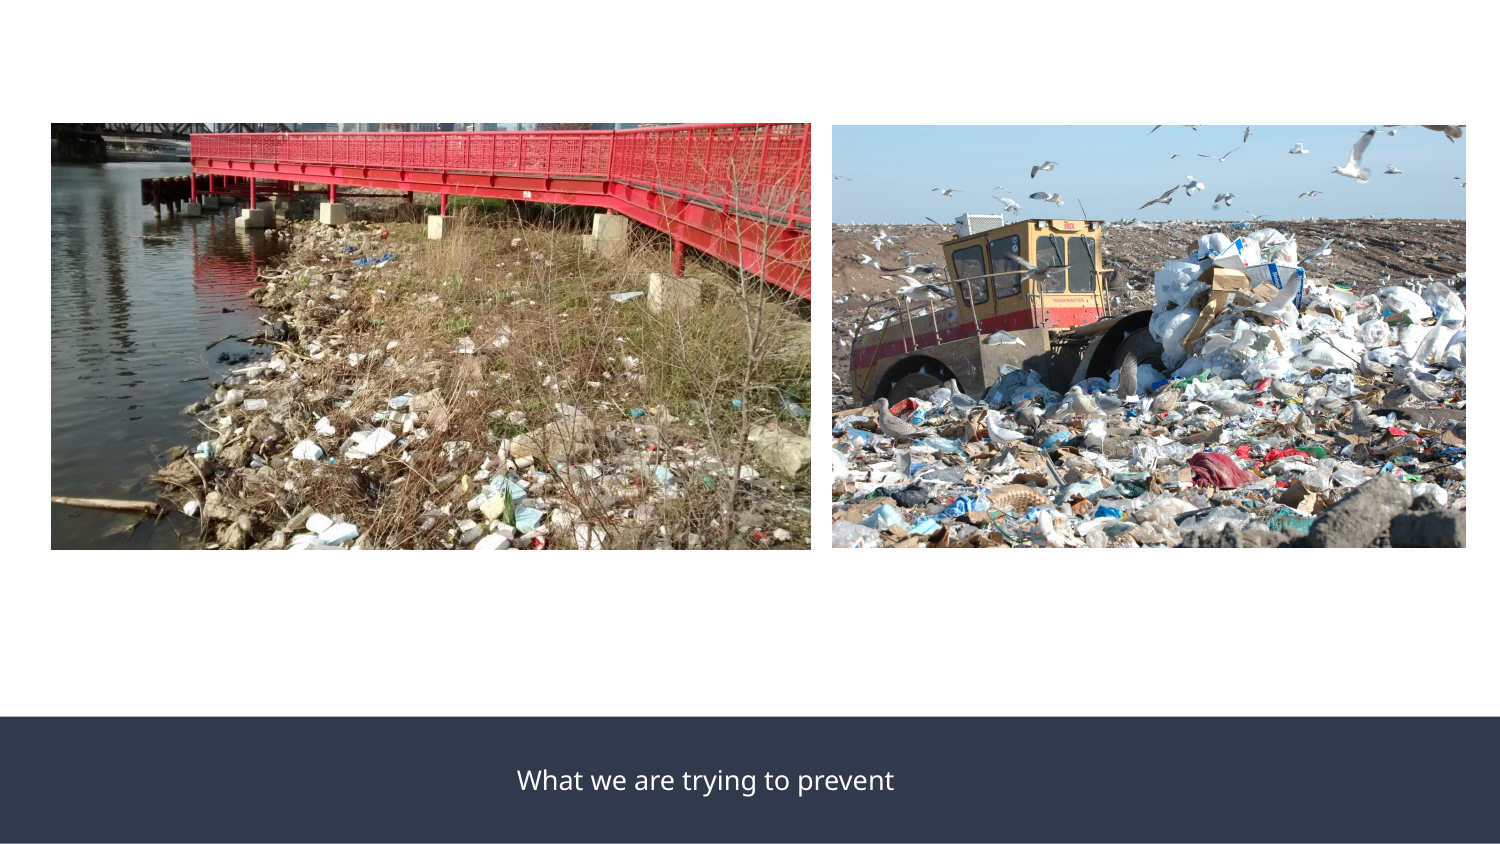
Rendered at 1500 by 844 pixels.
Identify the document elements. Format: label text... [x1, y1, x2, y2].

picture [50, 123, 811, 550]
list What we are trying to prevent [51, 741, 1361, 818]
picture [832, 125, 1467, 548]
